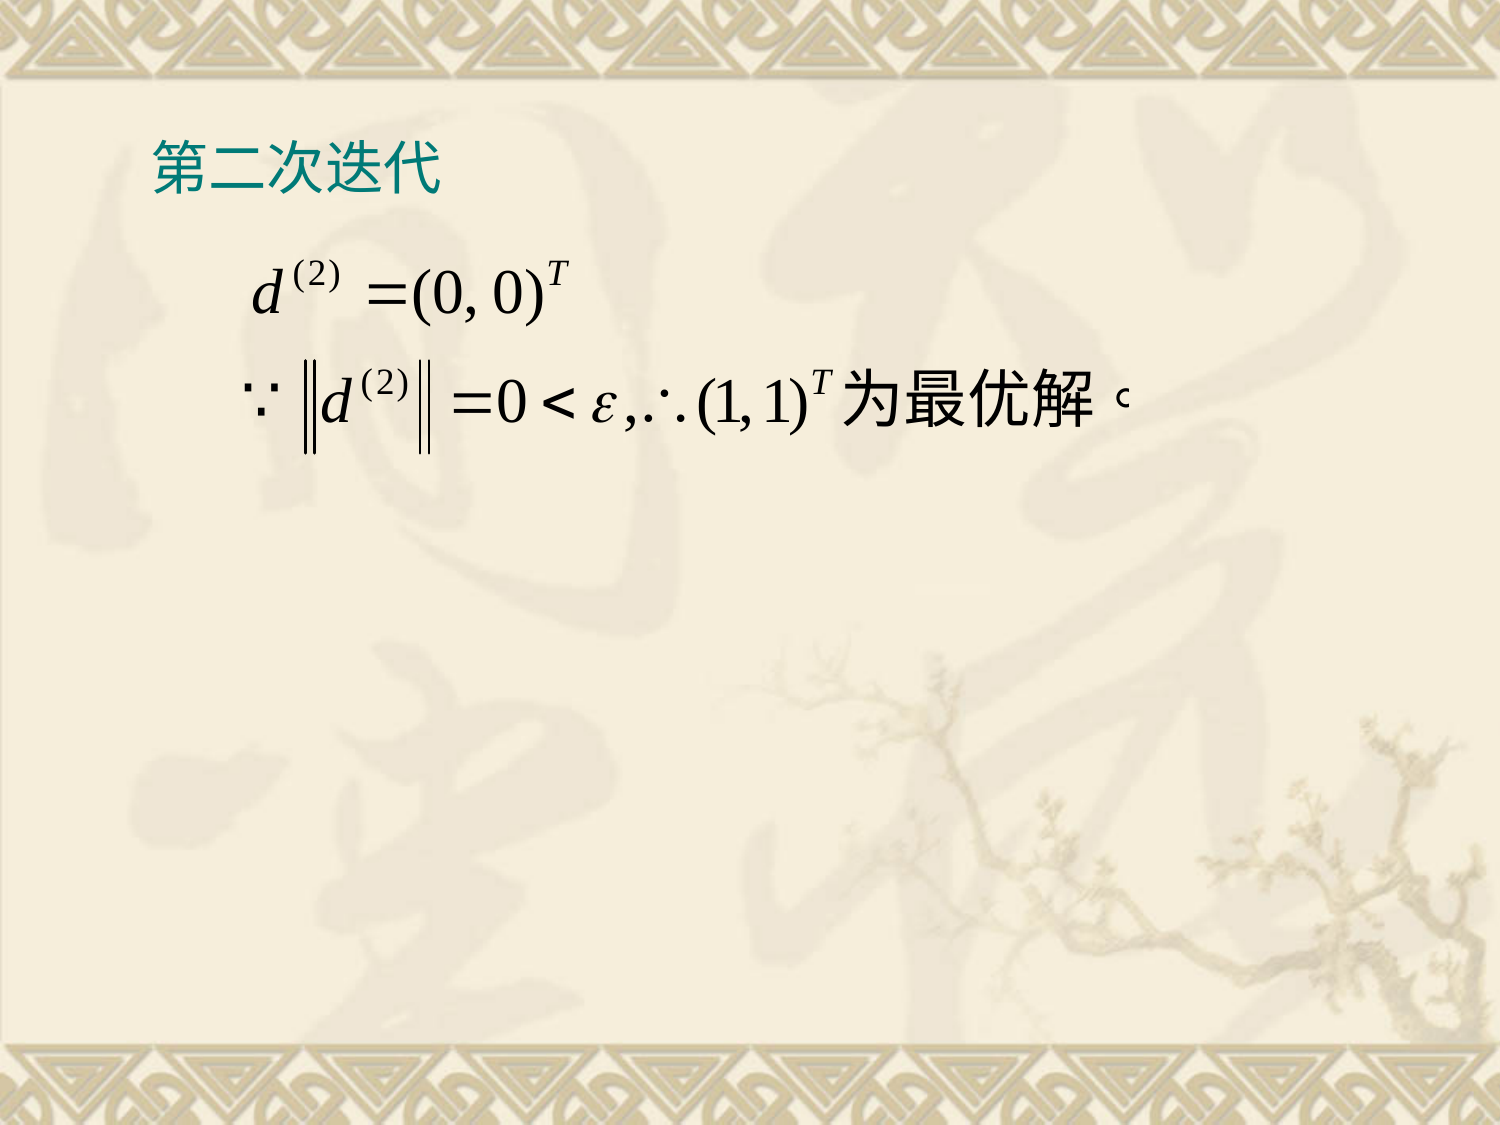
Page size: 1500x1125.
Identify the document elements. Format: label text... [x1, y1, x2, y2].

text_box 第二次迭代 [135, 101, 691, 232]
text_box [242, 243, 1129, 467]
picture [0, 0, 1500, 1125]
